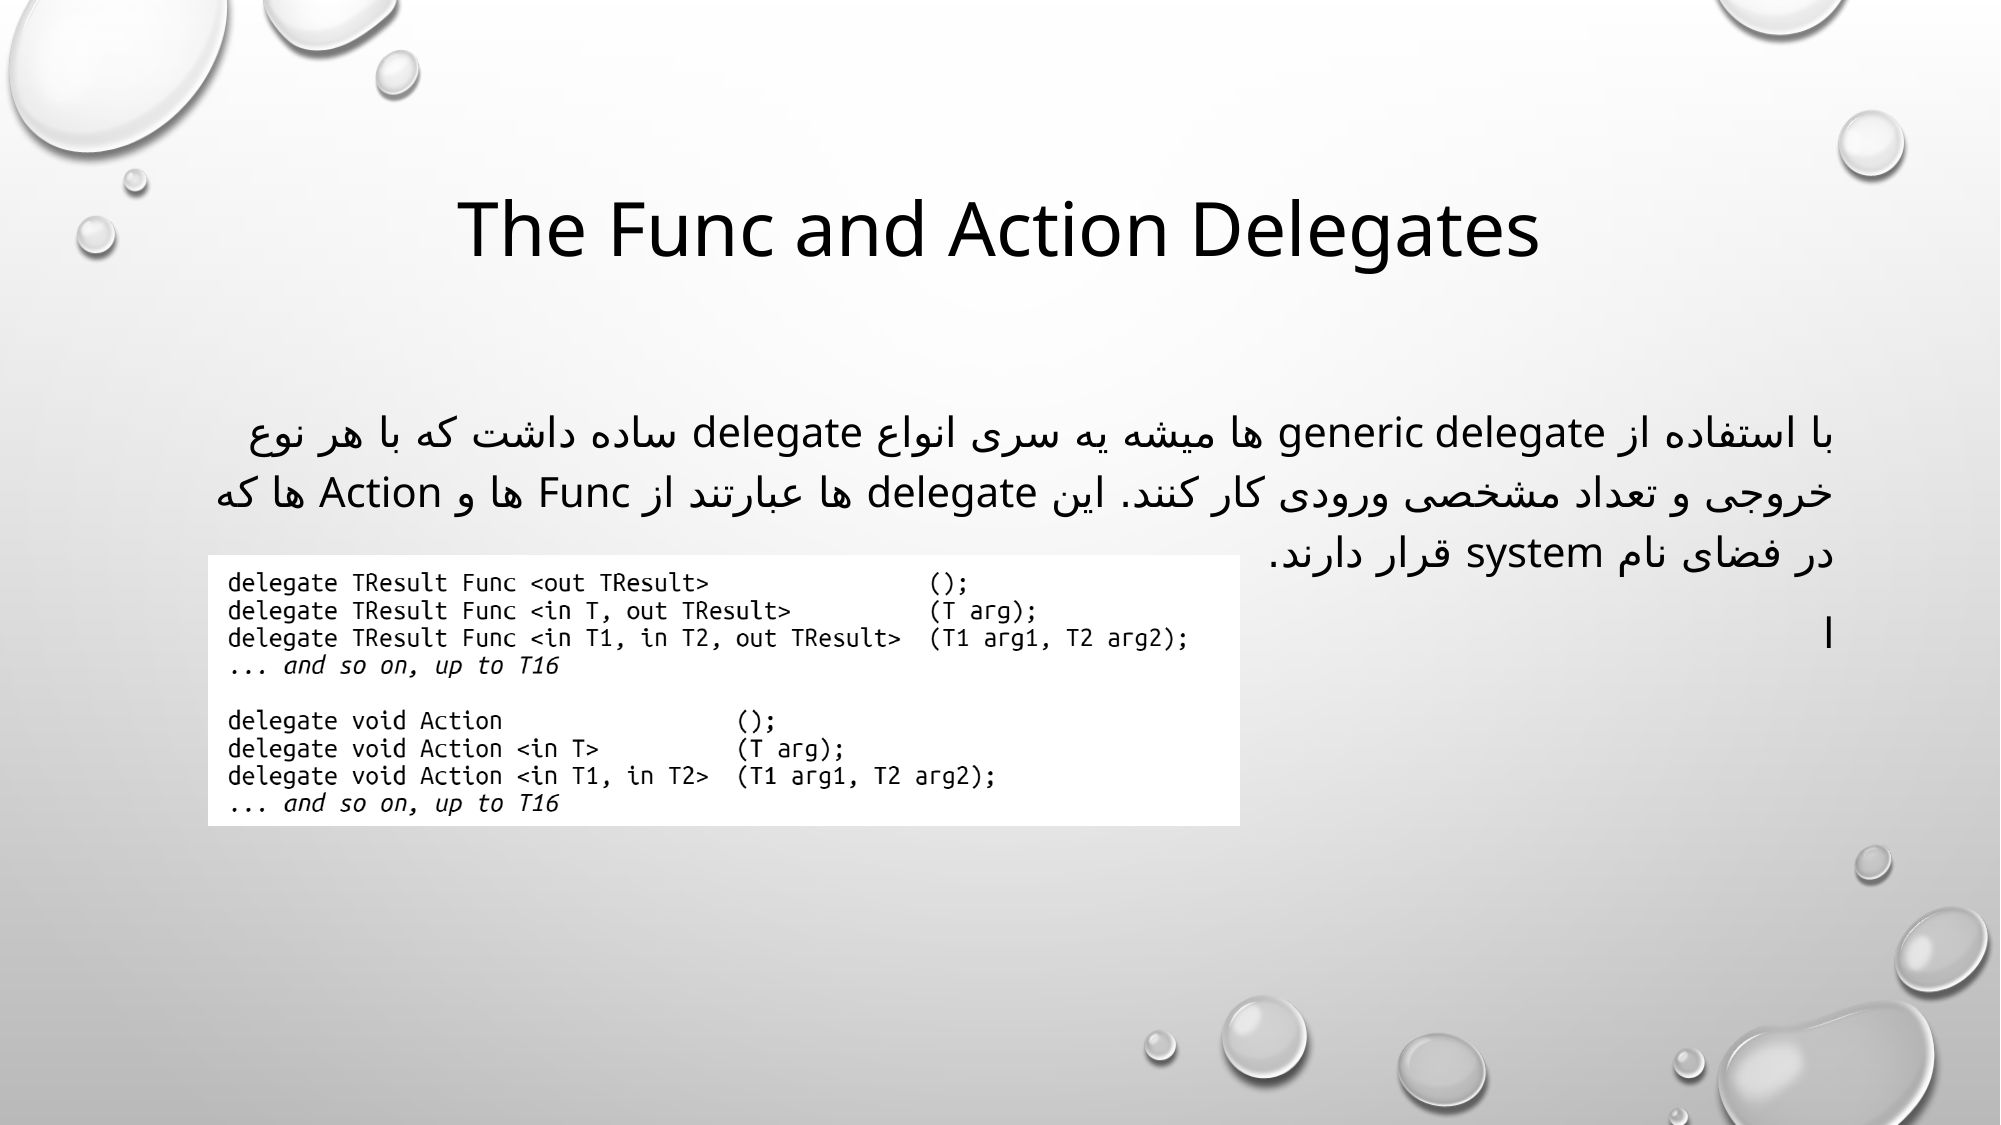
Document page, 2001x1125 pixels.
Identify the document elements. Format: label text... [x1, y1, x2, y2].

title The Func and Action Delegates [149, 101, 1851, 364]
picture [0, 0, 2000, 1125]
list با استفاده از generic delegate ها میشه یه سری انواع delegate ساده داشت که با هر نوع خروجی و تعداد مشخصی ورودی کار کنند. این delegate ها عبارتند از Func ها و Action ها که در فضای نام system قرار دارند. ا [149, 388, 1850, 950]
